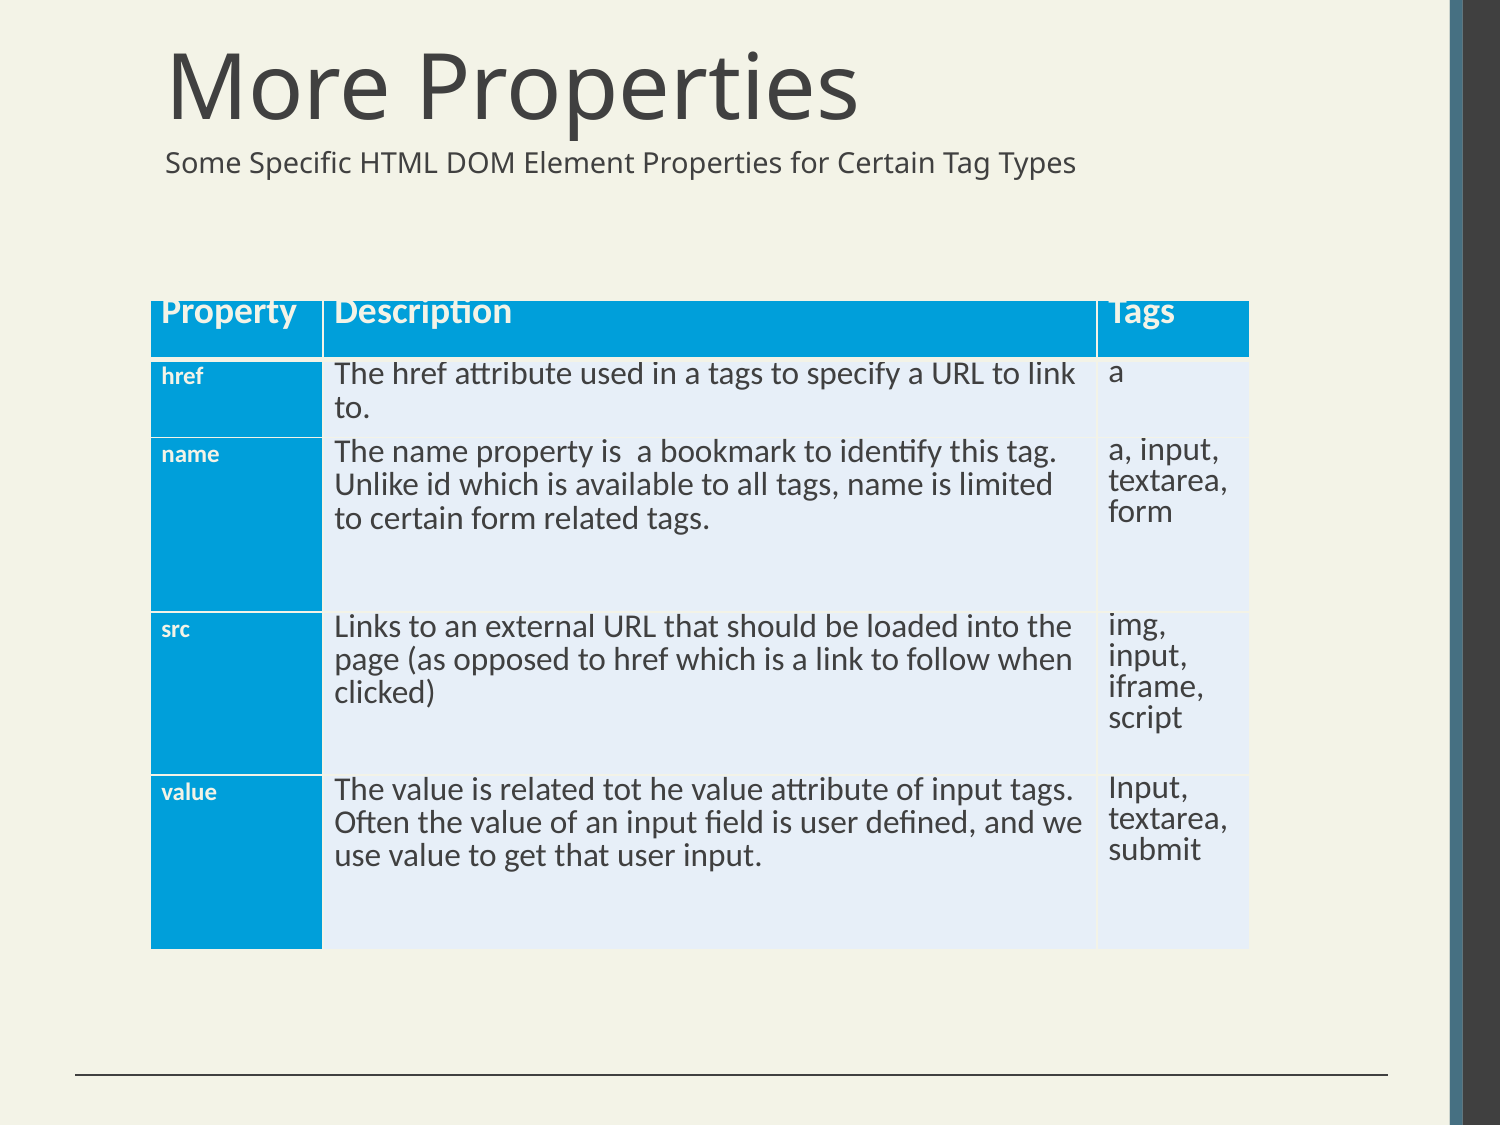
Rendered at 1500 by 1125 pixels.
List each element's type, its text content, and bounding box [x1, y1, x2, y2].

table_cell The name property is a bookmark to identify this tag. Unlike id which is available to all tags, name is limited to certain form related tags. [324, 438, 1096, 611]
table_cell value [151, 776, 322, 949]
table_cell The href attribute used in a tags to specify a URL to link to. [324, 362, 1096, 437]
table_cell Input, textarea, submit [1098, 776, 1249, 949]
table_cell a [1098, 362, 1249, 437]
table_cell name [151, 438, 322, 611]
table_cell img, input, iframe, script [1098, 613, 1249, 774]
table_cell Links to an external URL that should be loaded into the page (as opposed to href which is a link to follow when clicked) [324, 613, 1096, 774]
table_header Tags [1098, 301, 1249, 357]
table_header Property [151, 301, 322, 357]
table_cell href [151, 362, 322, 437]
table_cell a, input, textarea, form [1098, 438, 1249, 611]
table_cell src [151, 613, 322, 774]
title More Properties [150, 20, 1425, 188]
table_header Description [324, 301, 1096, 357]
table_cell The value is related tot he value attribute of input tags. Often the value of an input field is user defined, and we use value to get that user input. [324, 776, 1096, 949]
list Some Specific HTML DOM Element Properties for Certain Tag Types [150, 137, 1200, 188]
